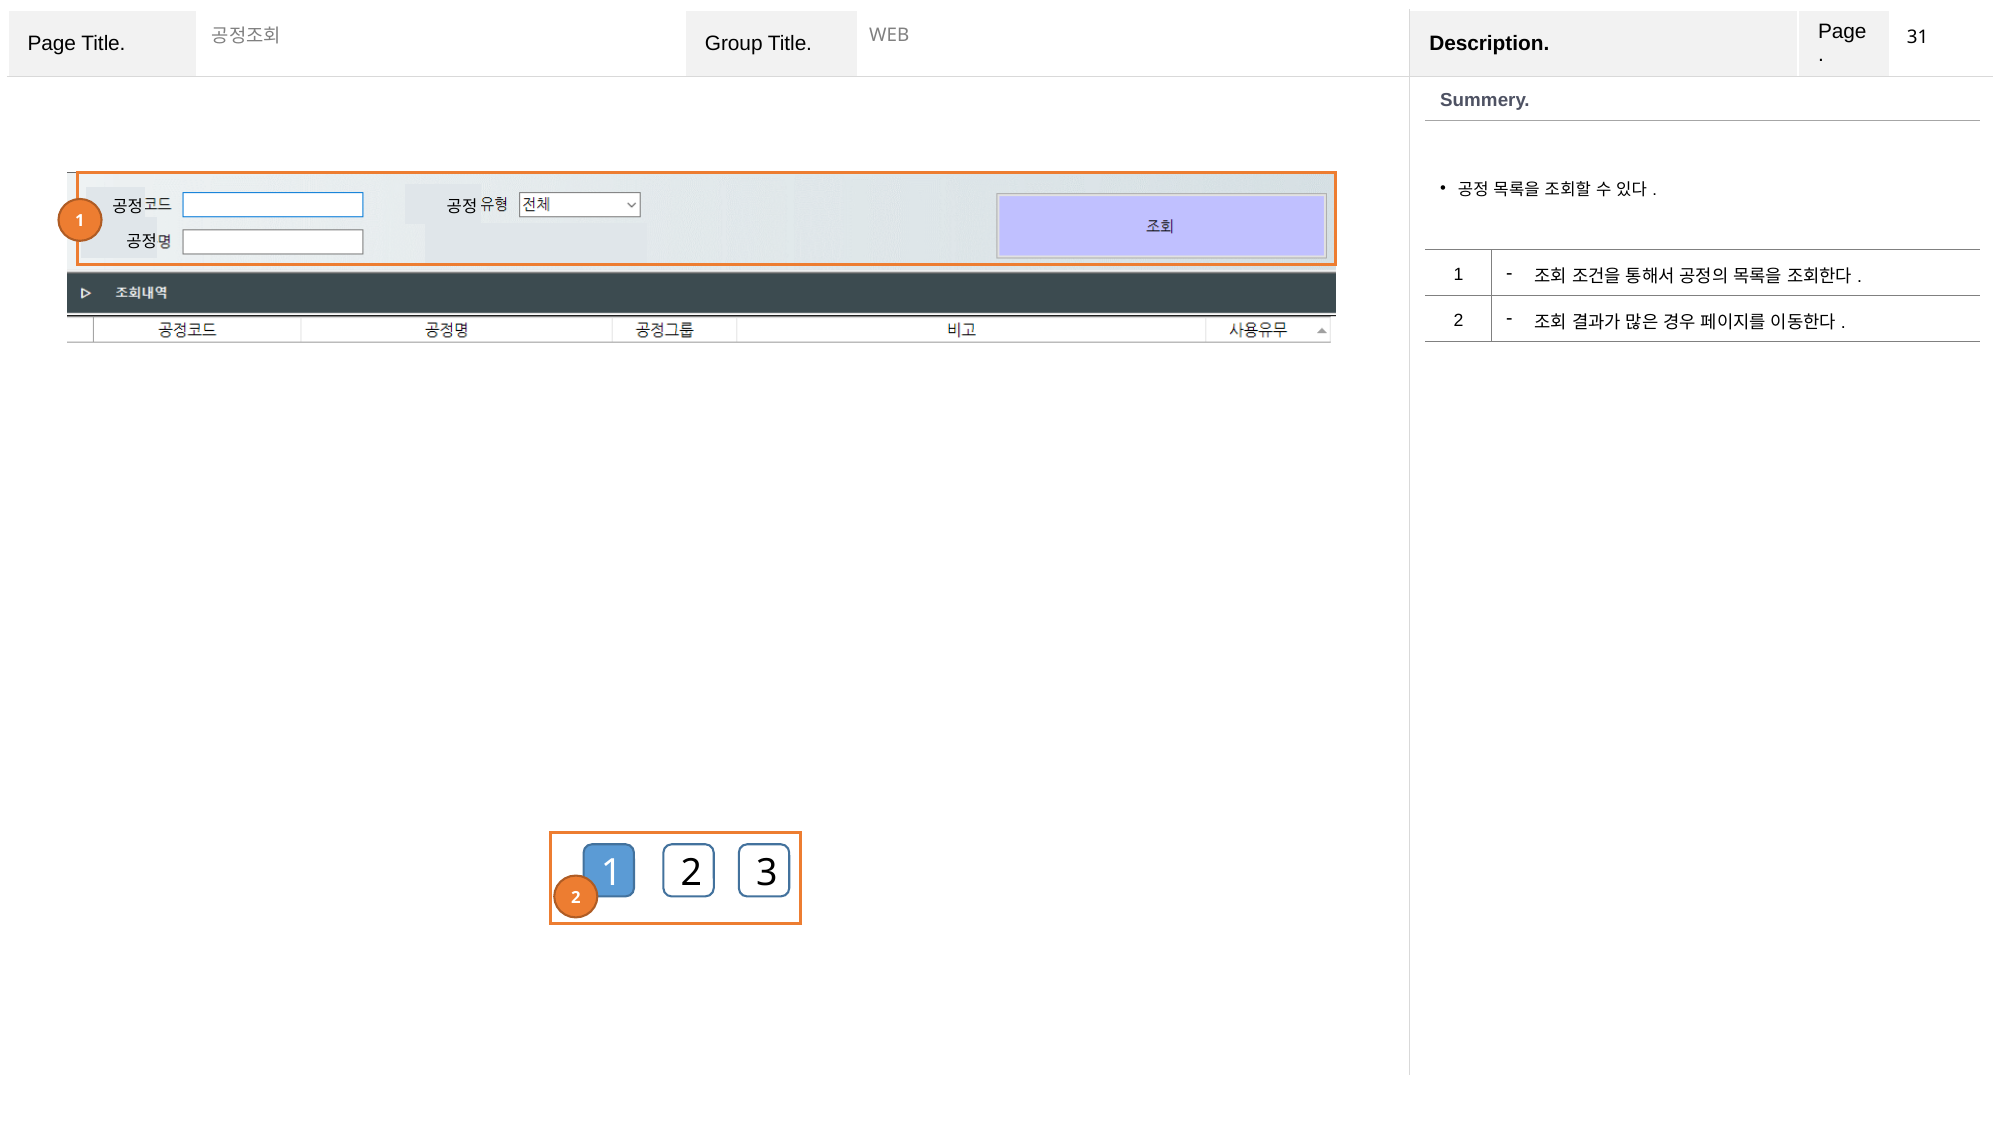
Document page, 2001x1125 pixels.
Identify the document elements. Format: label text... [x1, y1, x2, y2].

text_box [549, 871, 801, 925]
text_box 31 [1892, 17, 2000, 58]
picture [67, 172, 1336, 871]
table_cell 1 [1425, 250, 1491, 295]
table_cell 조회 조건을 통해서 공정의 목록을 조회한다. [1492, 250, 1980, 295]
table_cell 공정 목록을 조회할 수 있다. [1425, 121, 1980, 249]
list WEB [854, 17, 1401, 54]
table_cell 조회 결과가 많은 경우 페이지를 이동한다. [1492, 296, 1980, 341]
list 공정조회 [196, 18, 684, 55]
text_box 1 [57, 202, 67, 238]
table_cell 2 [1425, 296, 1491, 341]
table_header Summery. [1425, 78, 1980, 120]
